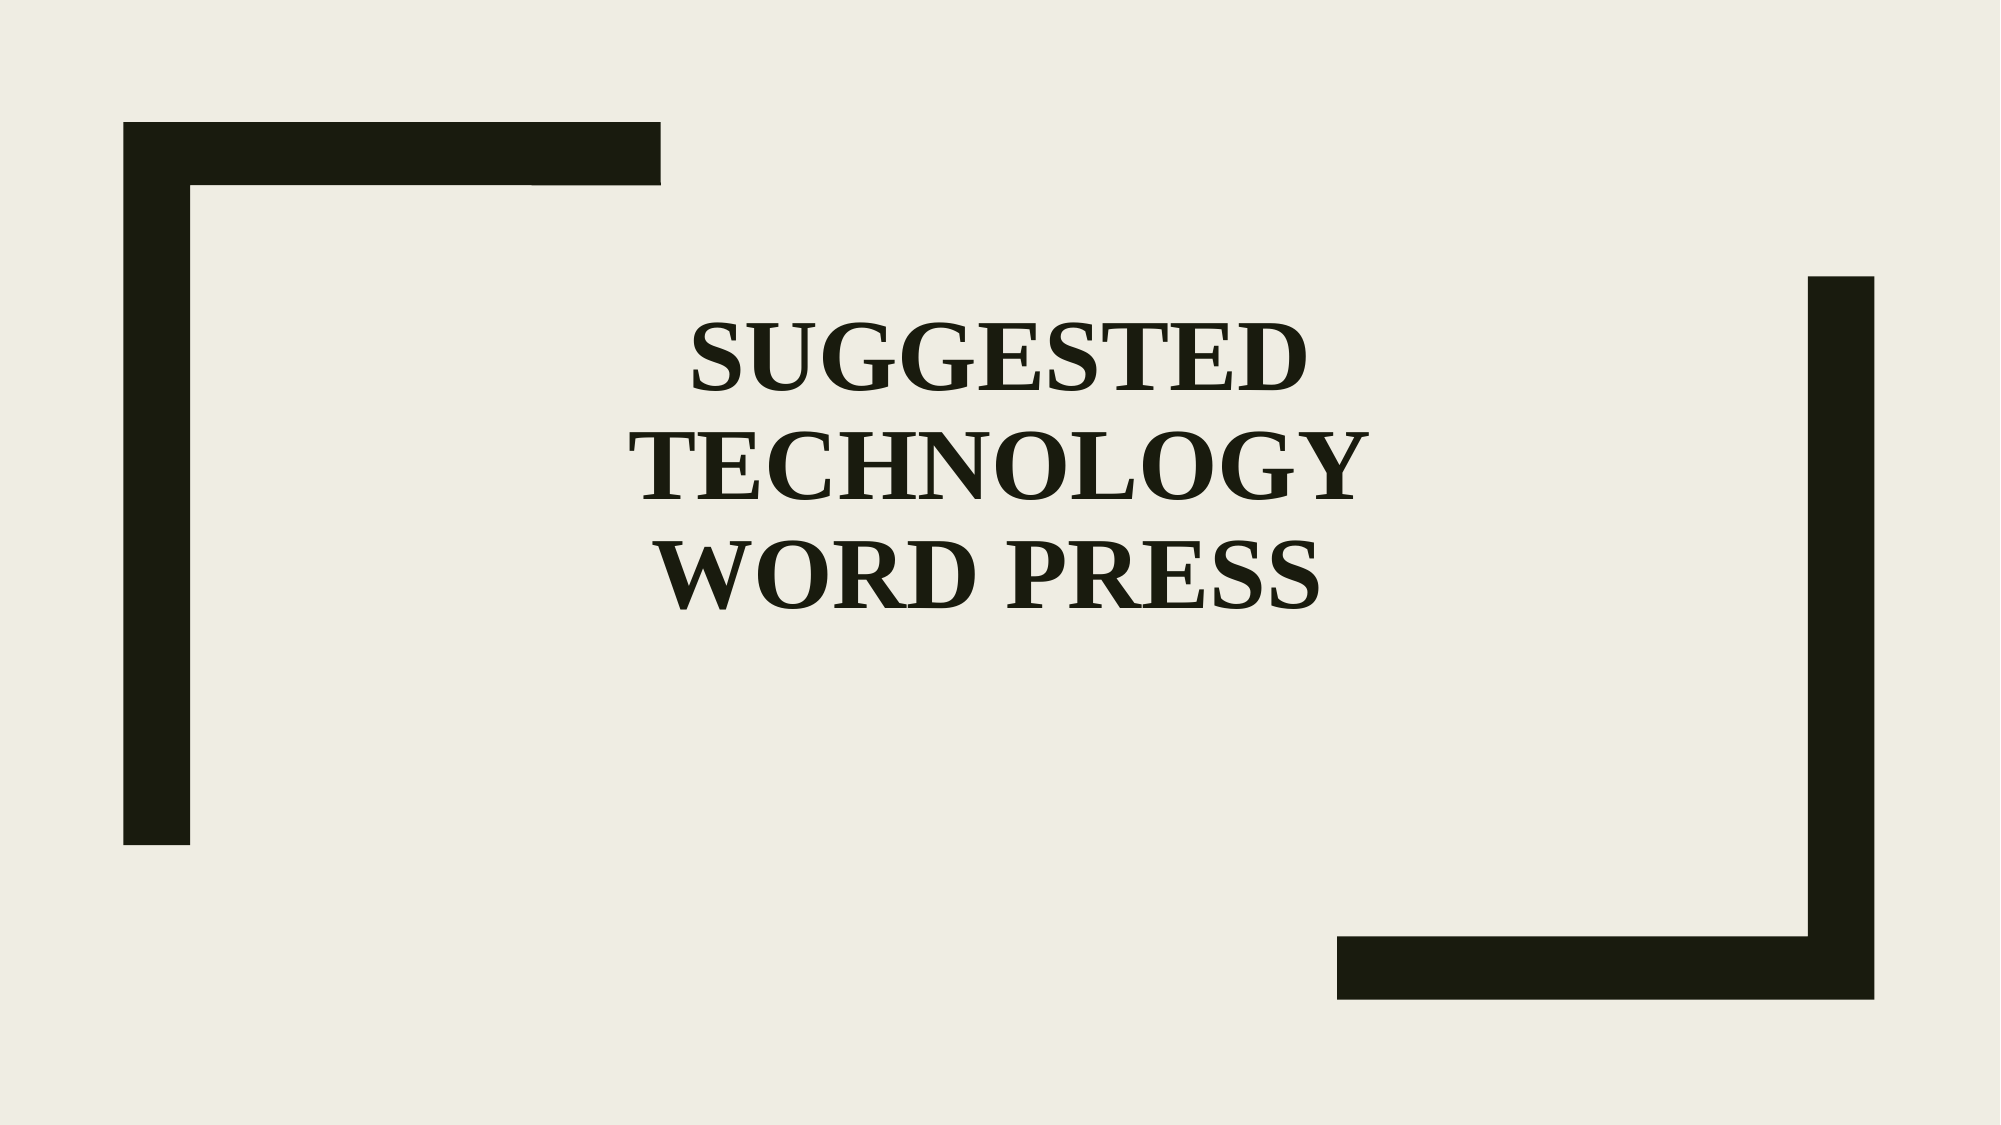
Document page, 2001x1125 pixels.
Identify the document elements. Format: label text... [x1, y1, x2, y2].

title Suggested Technology Word press [314, 293, 1686, 638]
